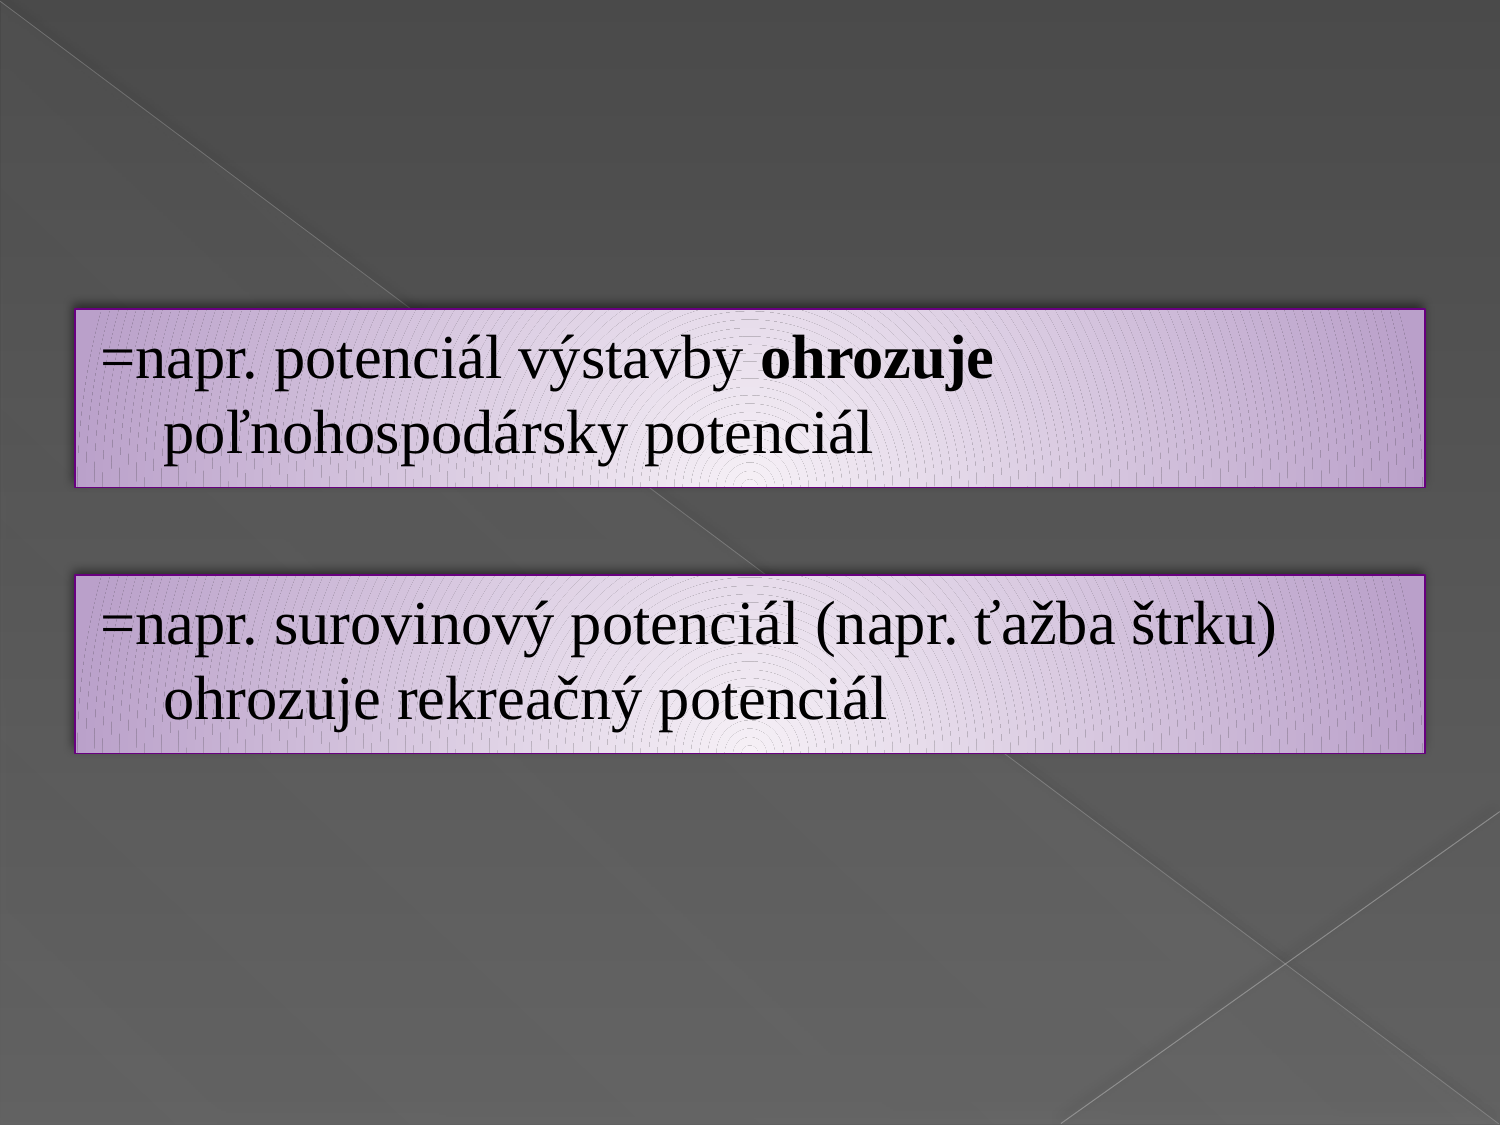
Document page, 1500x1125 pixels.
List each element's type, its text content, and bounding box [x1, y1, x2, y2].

text_box =napr. surovinový potenciál (napr. ťažba štrku) ohrozuje rekreačný potenciál [74, 574, 1426, 754]
text_box =napr. potenciál výstavby ohrozuje poľnohospodársky potenciál [74, 308, 1426, 488]
